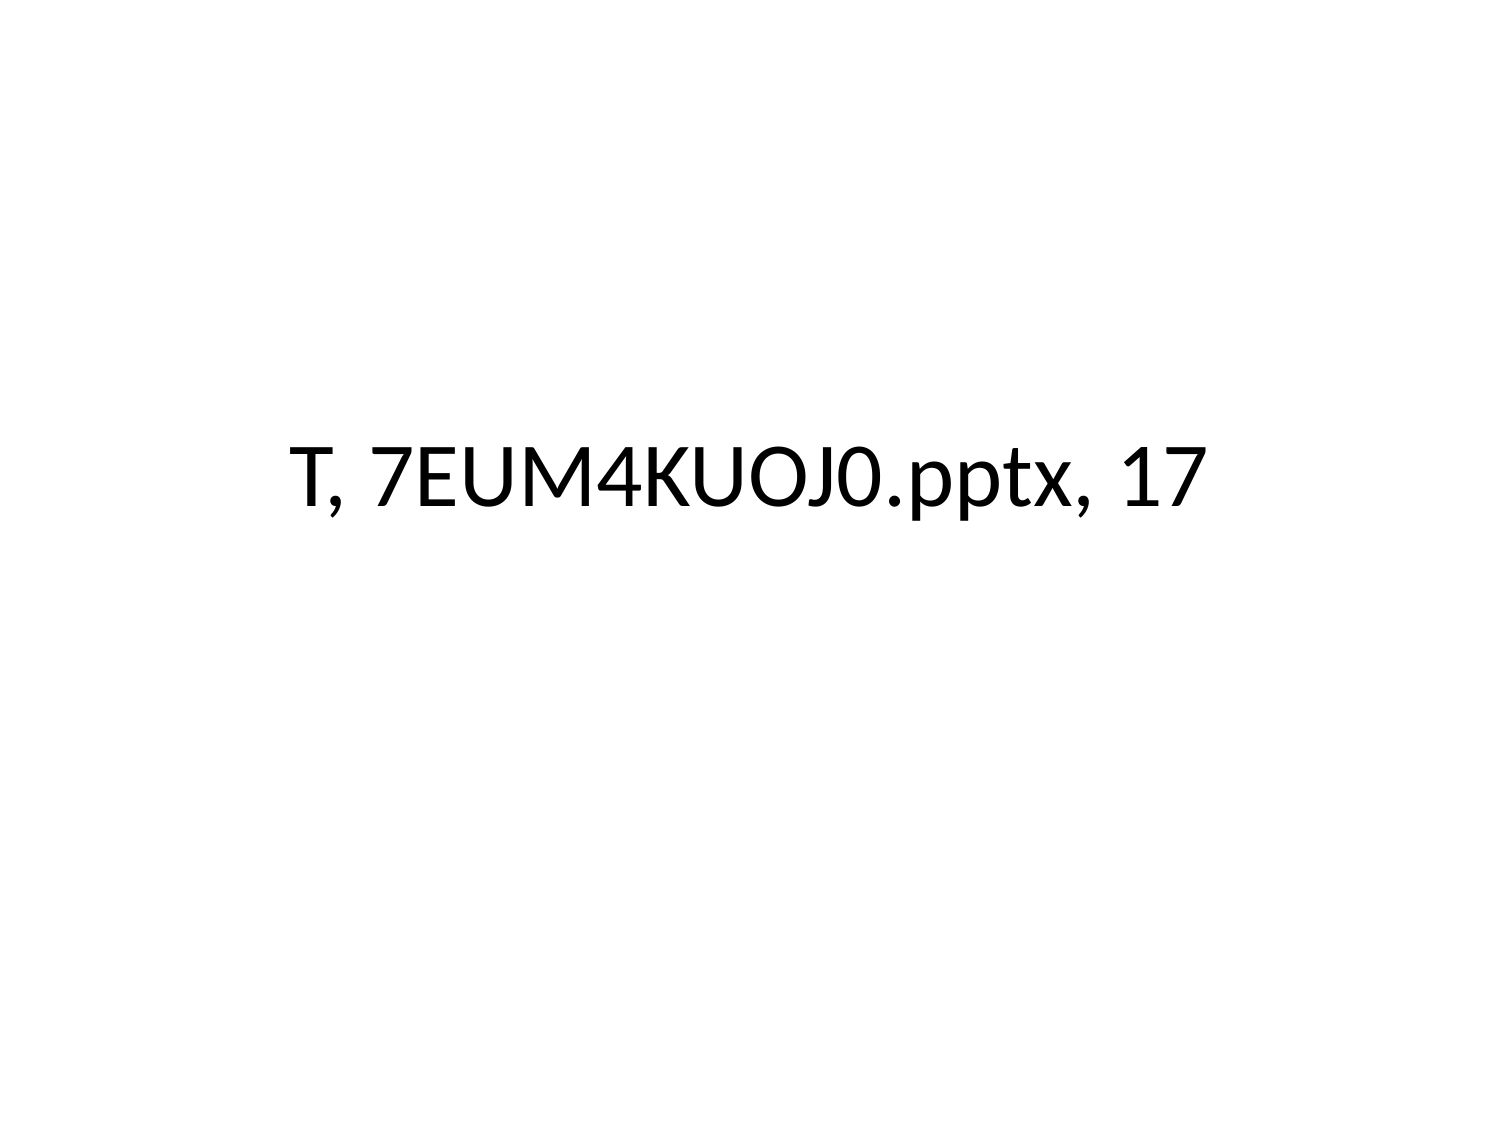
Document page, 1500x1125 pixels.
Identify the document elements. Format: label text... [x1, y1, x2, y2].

title T, 7EUM4KUOJ0.pptx, 17 [112, 349, 1388, 591]
